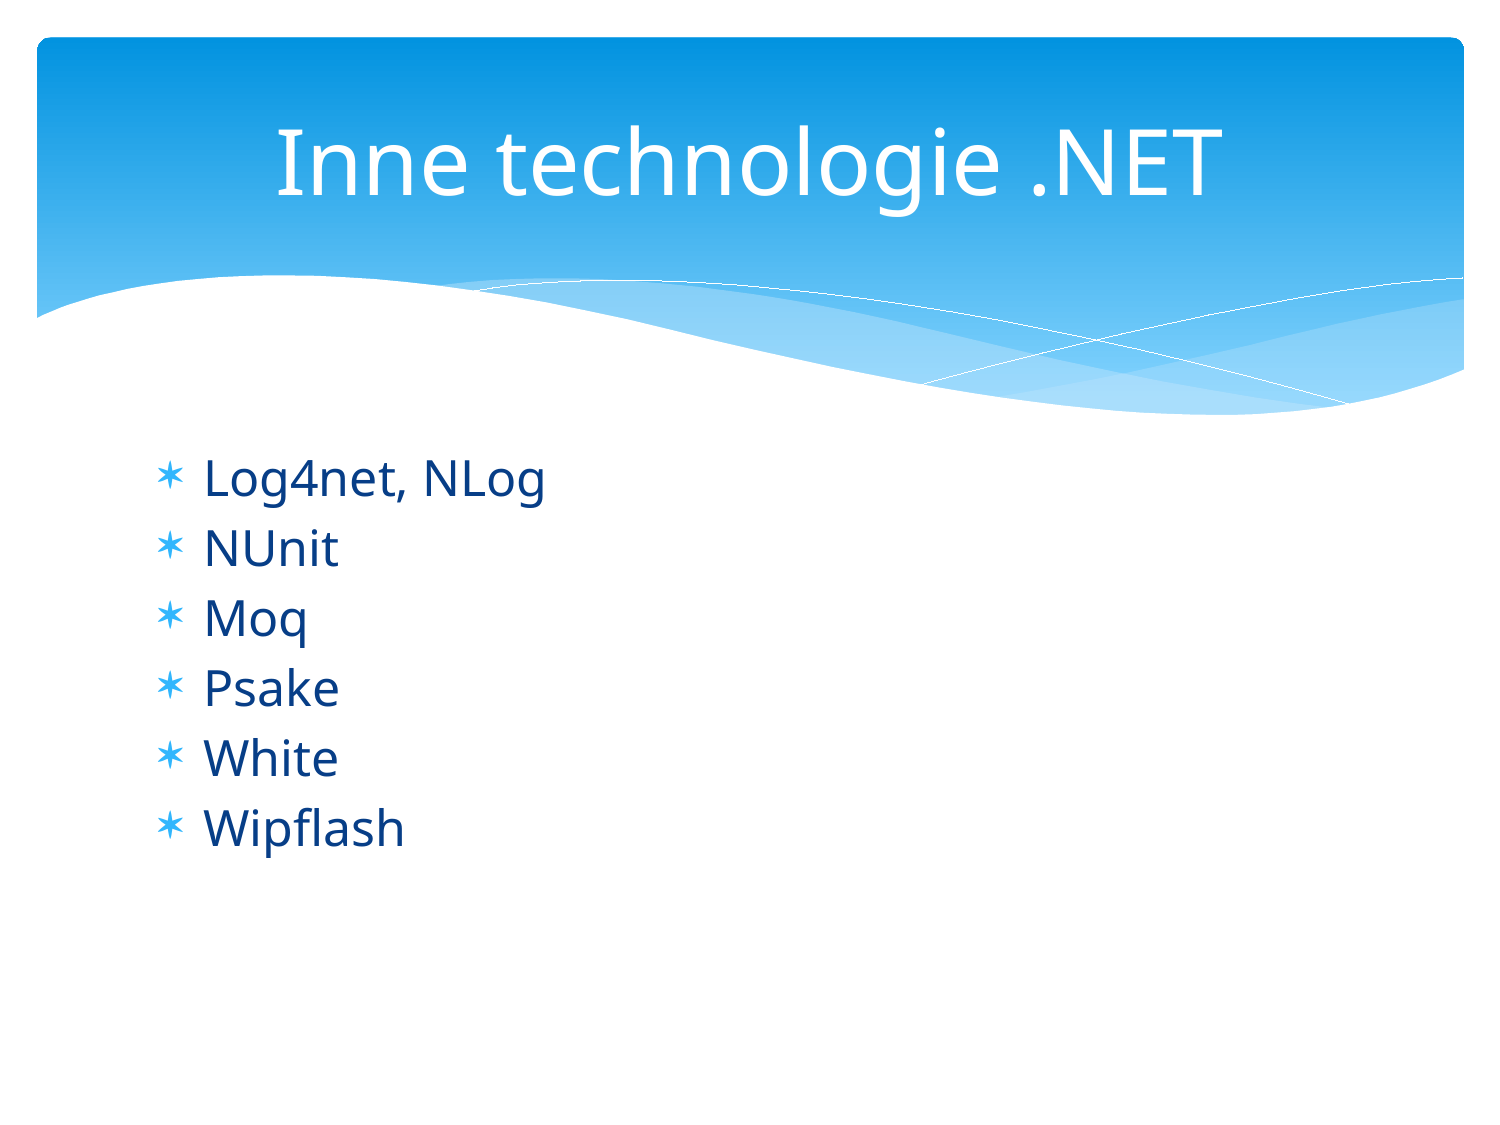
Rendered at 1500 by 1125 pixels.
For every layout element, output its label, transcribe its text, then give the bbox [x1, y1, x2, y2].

title Inne technologie .NET [75, 55, 1425, 261]
list Log4net, NLog NUnit Moq Psake White Wipflash [143, 438, 1359, 1005]
